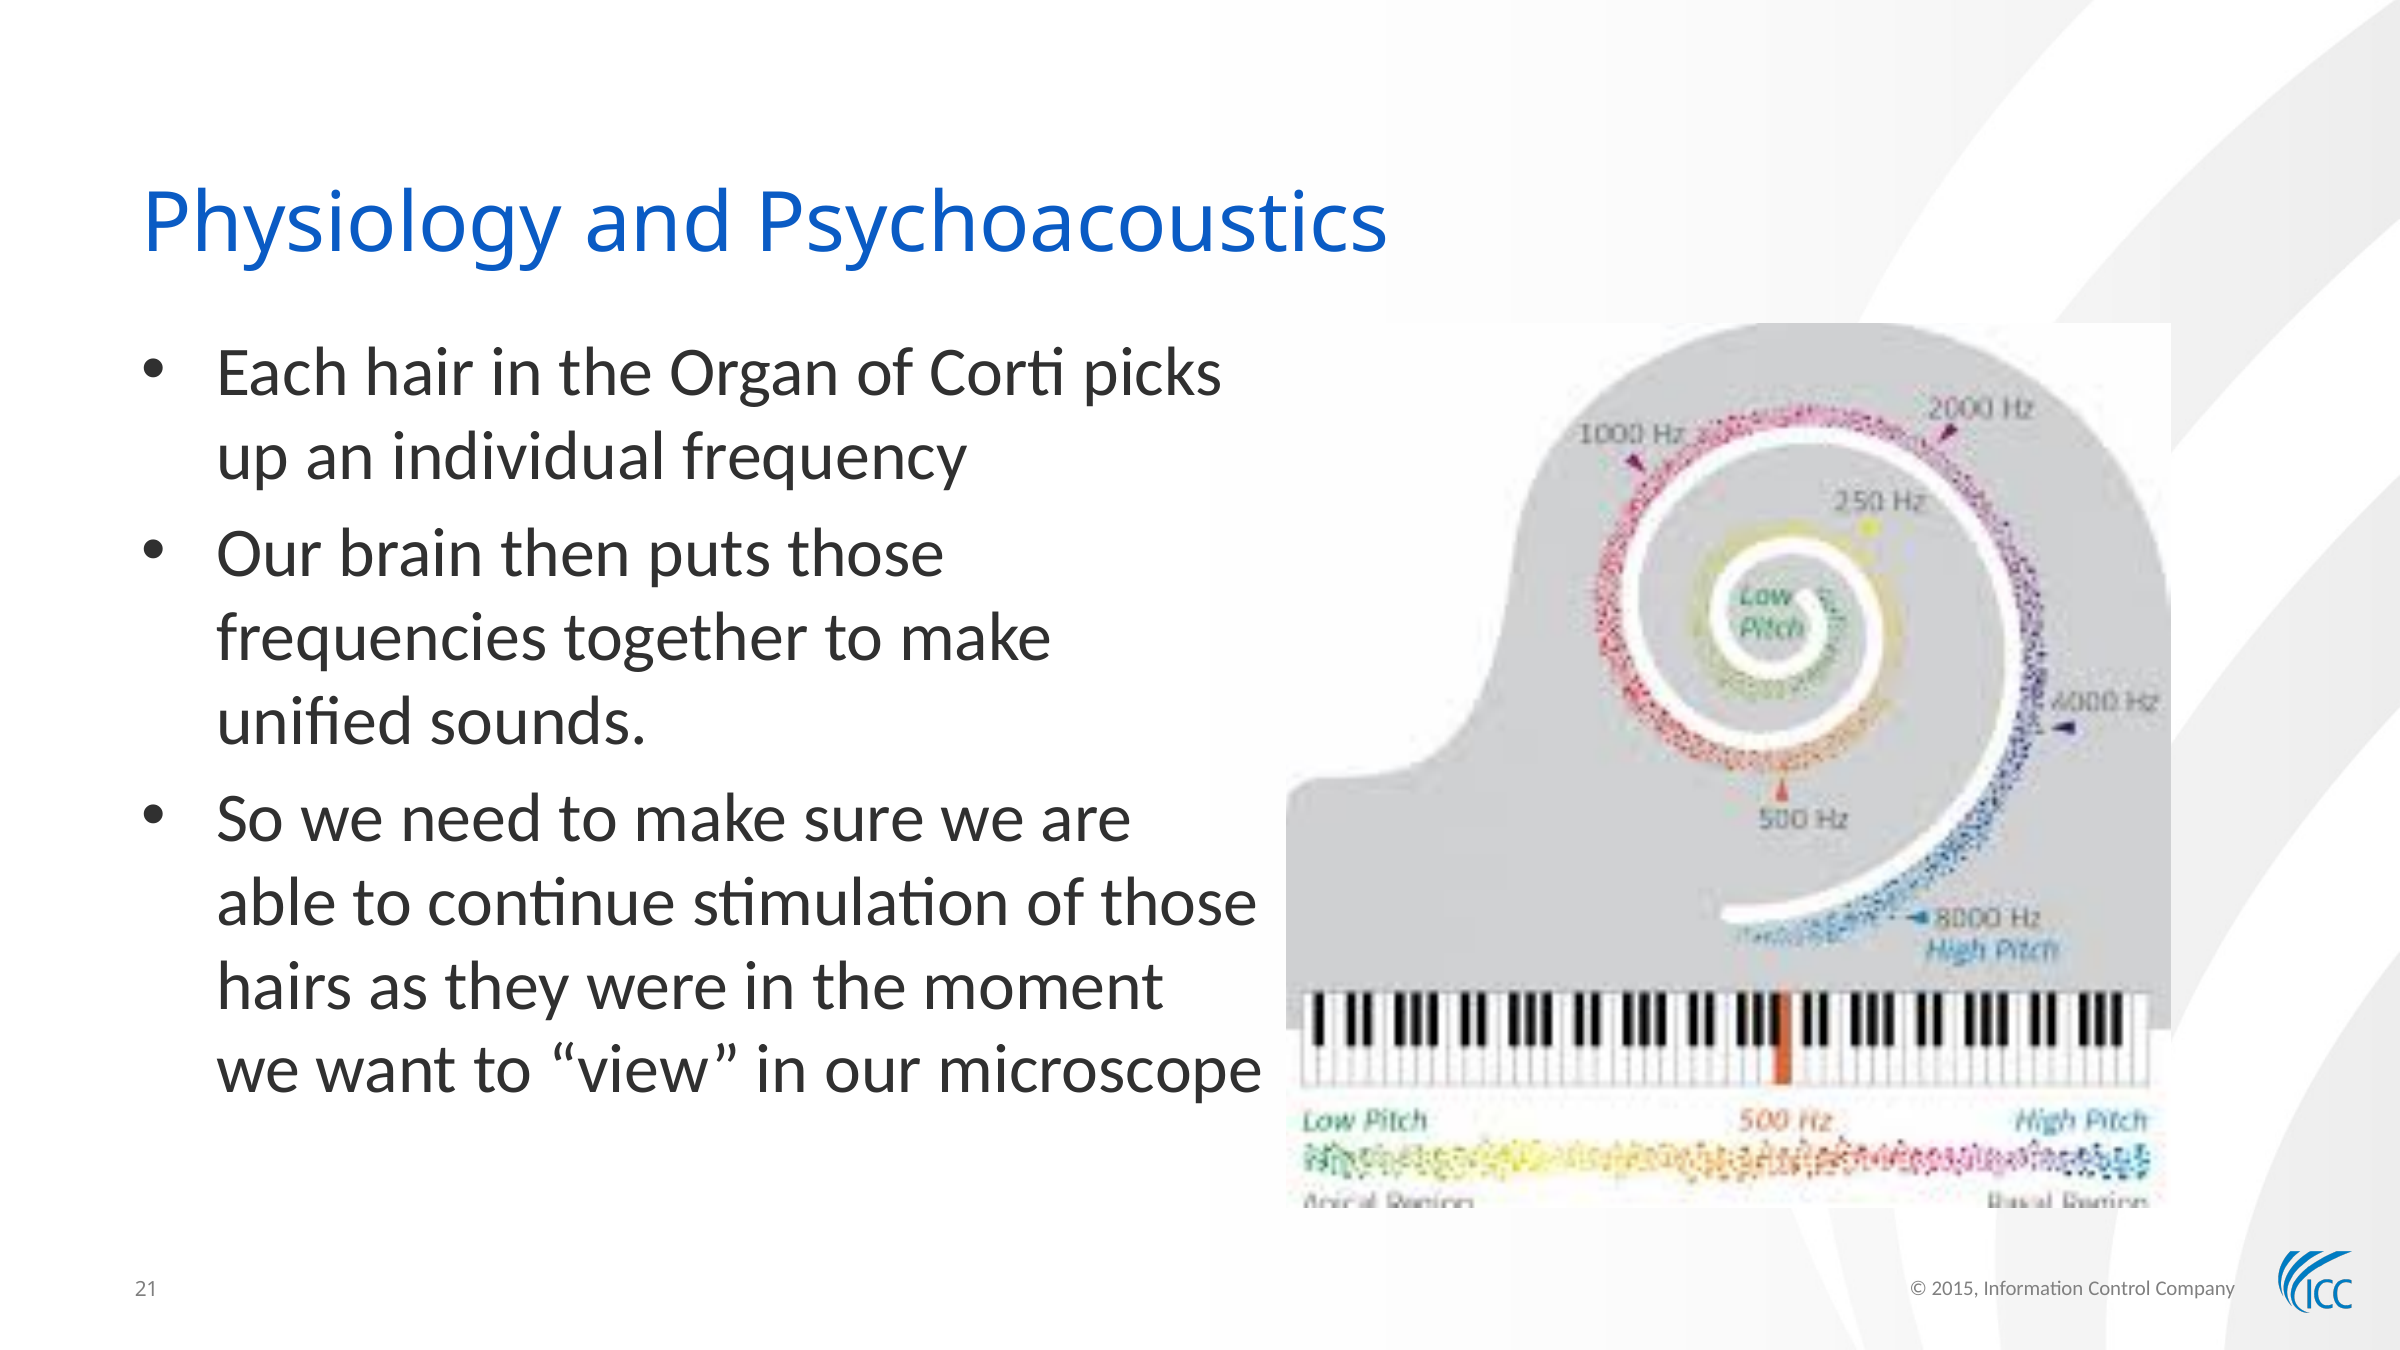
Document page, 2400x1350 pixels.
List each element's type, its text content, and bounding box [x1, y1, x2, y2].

list Each hair in the Organ of Corti picks up an individual frequency Our brain then puts those frequencies together to make unified sounds. So we need to make sure we are able to continue stimulation of those hairs as they were in the moment we want to “view” in our microscope [120, 315, 1287, 1206]
picture [0, 0, 2400, 1350]
title Physiology and Psychoacoustics [120, 54, 2280, 279]
footer © 2015, Information Control Company [1496, 1251, 2257, 1324]
